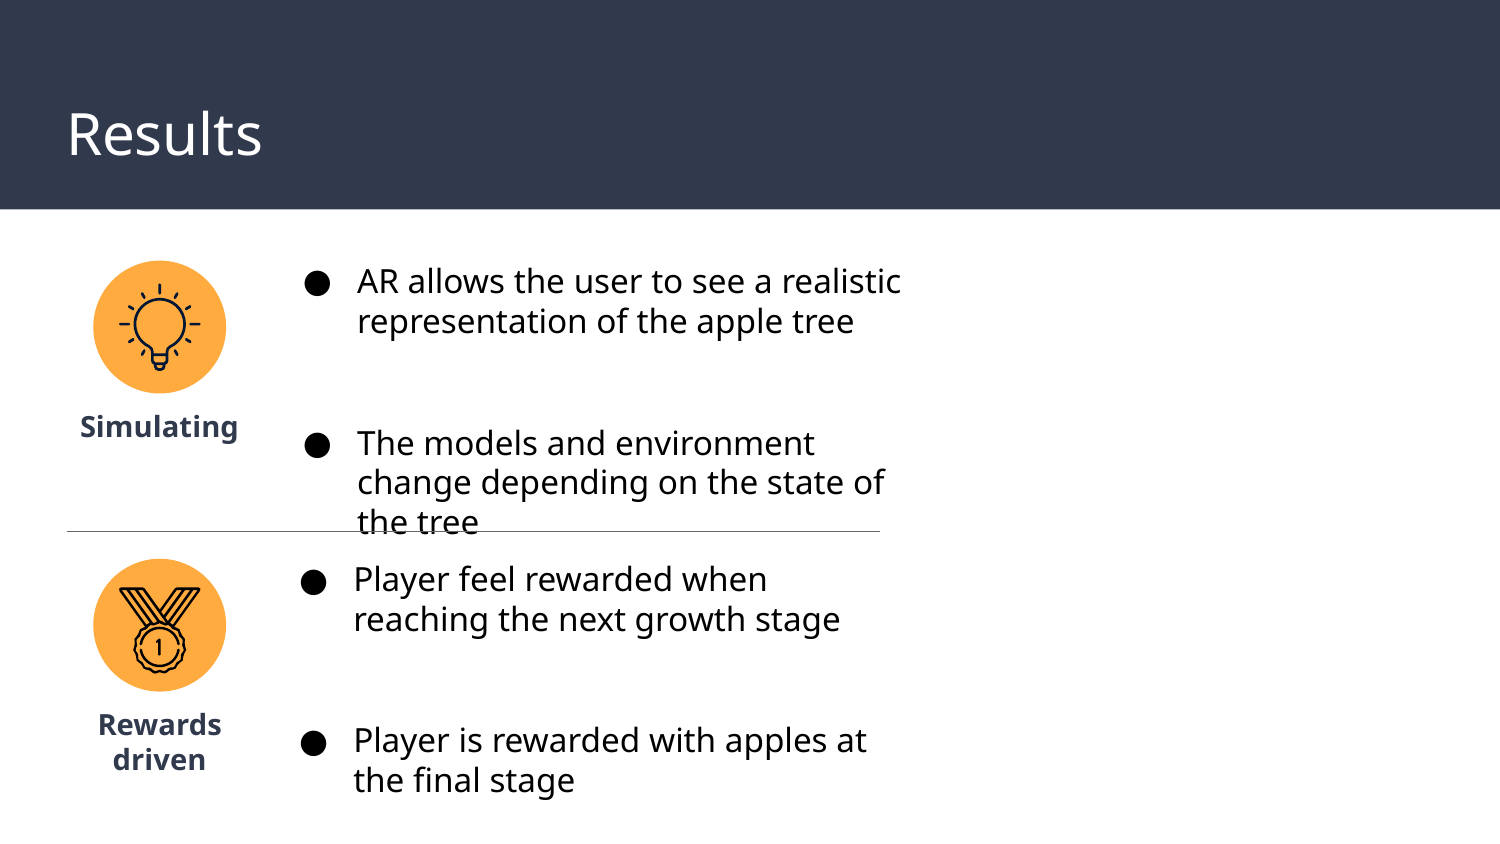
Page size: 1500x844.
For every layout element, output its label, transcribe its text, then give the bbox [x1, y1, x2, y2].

text_box Rewards driven [51, 691, 263, 760]
text_box [93, 558, 227, 674]
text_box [118, 587, 201, 674]
list AR allows the user to see a realistic representation of the apple tree The models and environment change depending on the state of the tree [267, 245, 920, 588]
text_box [127, 683, 193, 691]
text_box [93, 260, 227, 393]
text_box Simulating [56, 393, 264, 470]
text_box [118, 282, 201, 372]
title Results [51, 82, 1449, 185]
list Player feel rewarded when reaching the next growth stage Player is rewarded with apples at the final stage [263, 543, 916, 844]
